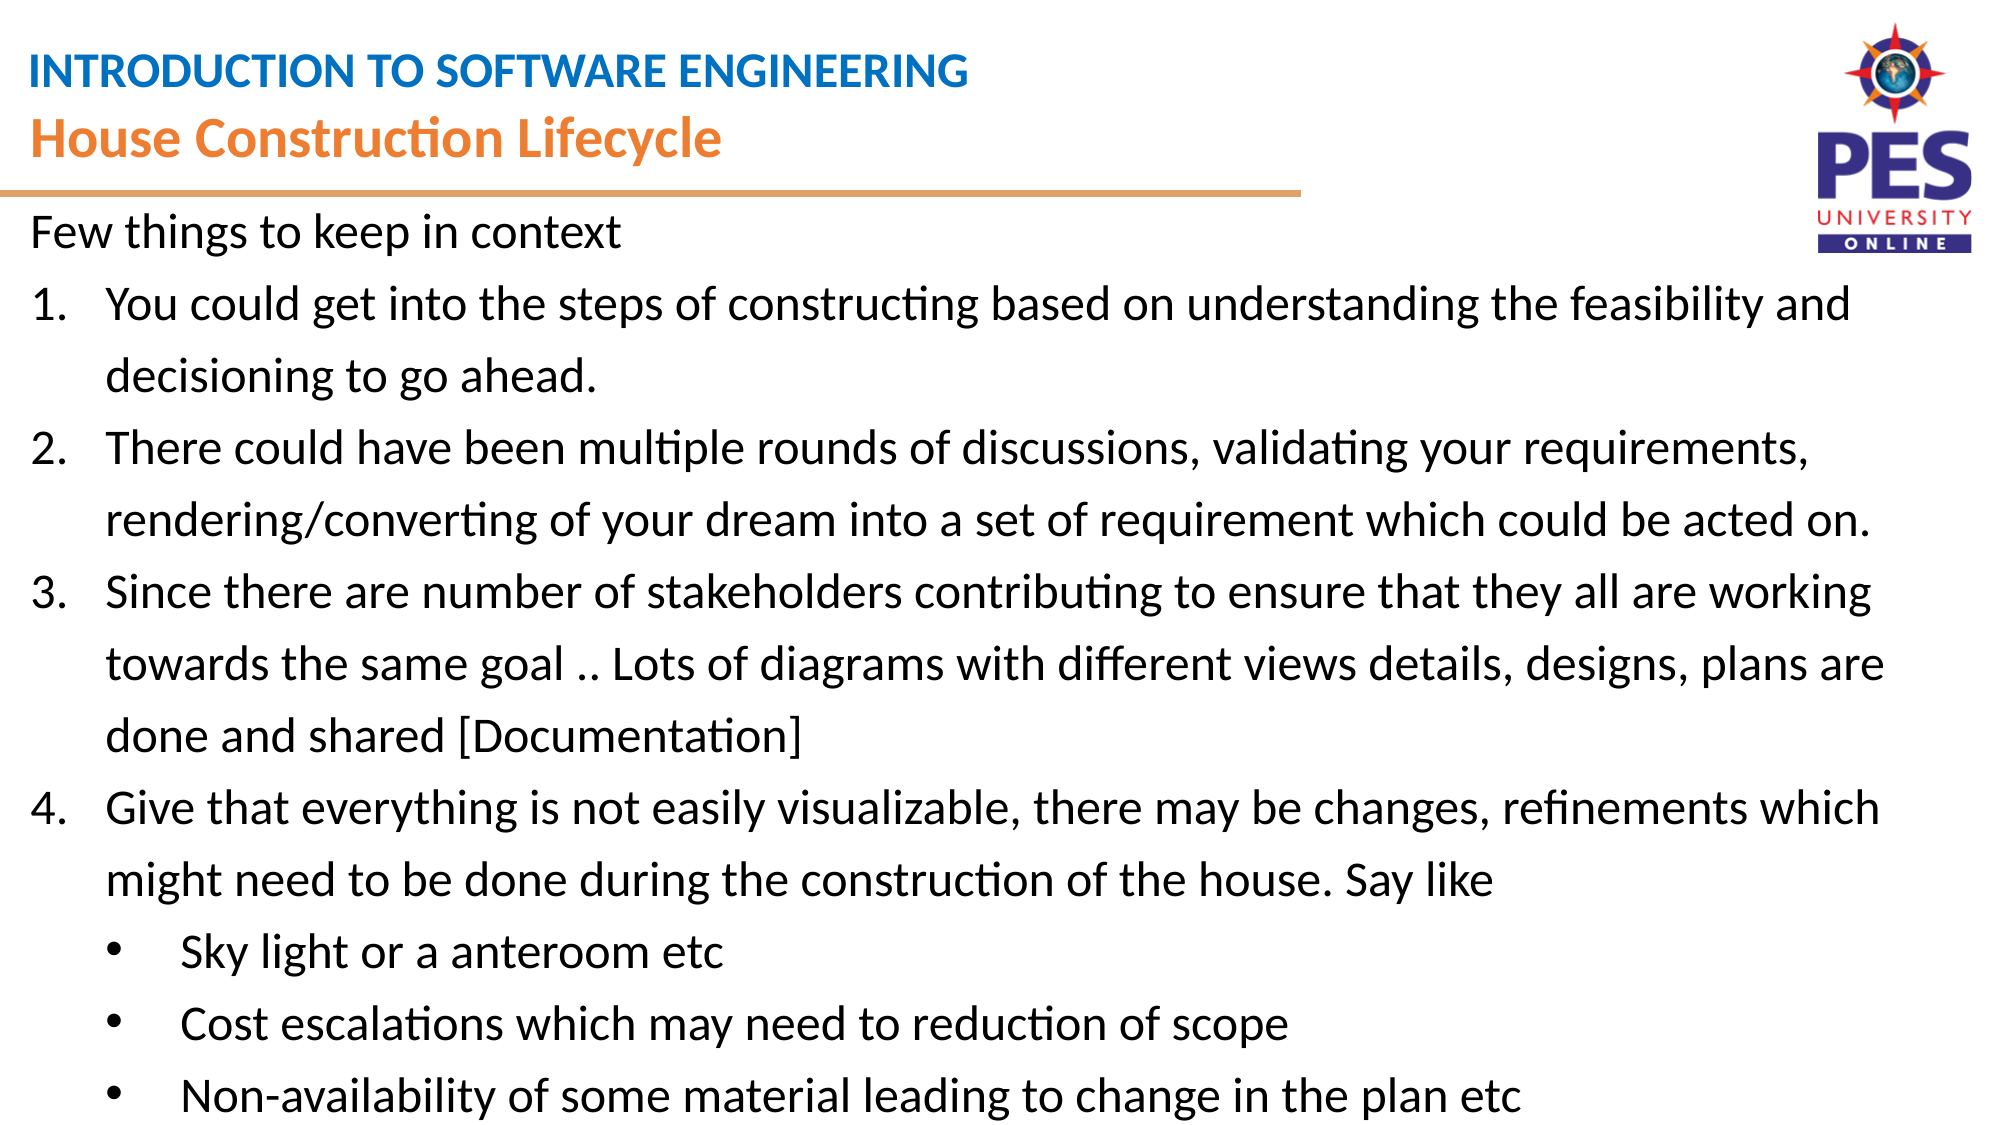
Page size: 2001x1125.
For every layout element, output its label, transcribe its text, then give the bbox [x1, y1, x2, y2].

text_box House Construction Lifecycle [15, 100, 1328, 178]
text_box Few things to keep in context You could get into the steps of constructing based on understanding the feasibility and decisioning to go ahead. There could have been multiple rounds of discussions, validating your requirements, rendering/converting of your dream into a set of requirement which could be acted on. Since there are number of stakeholders contributing to ensure that they all are working towards the same goal .. Lots of diagrams with different views details, designs, plans are done and shared [Documentation] Give that everything is not easily visualizable, there may be changes, refinements which might need to be done during the construction of the house. Say like Sky light or a anteroom etc Cost escalations which may need to reduction of scope Non-availability of some material leading to change in the plan etc [15, 178, 2000, 1125]
picture [1818, 22, 1972, 178]
